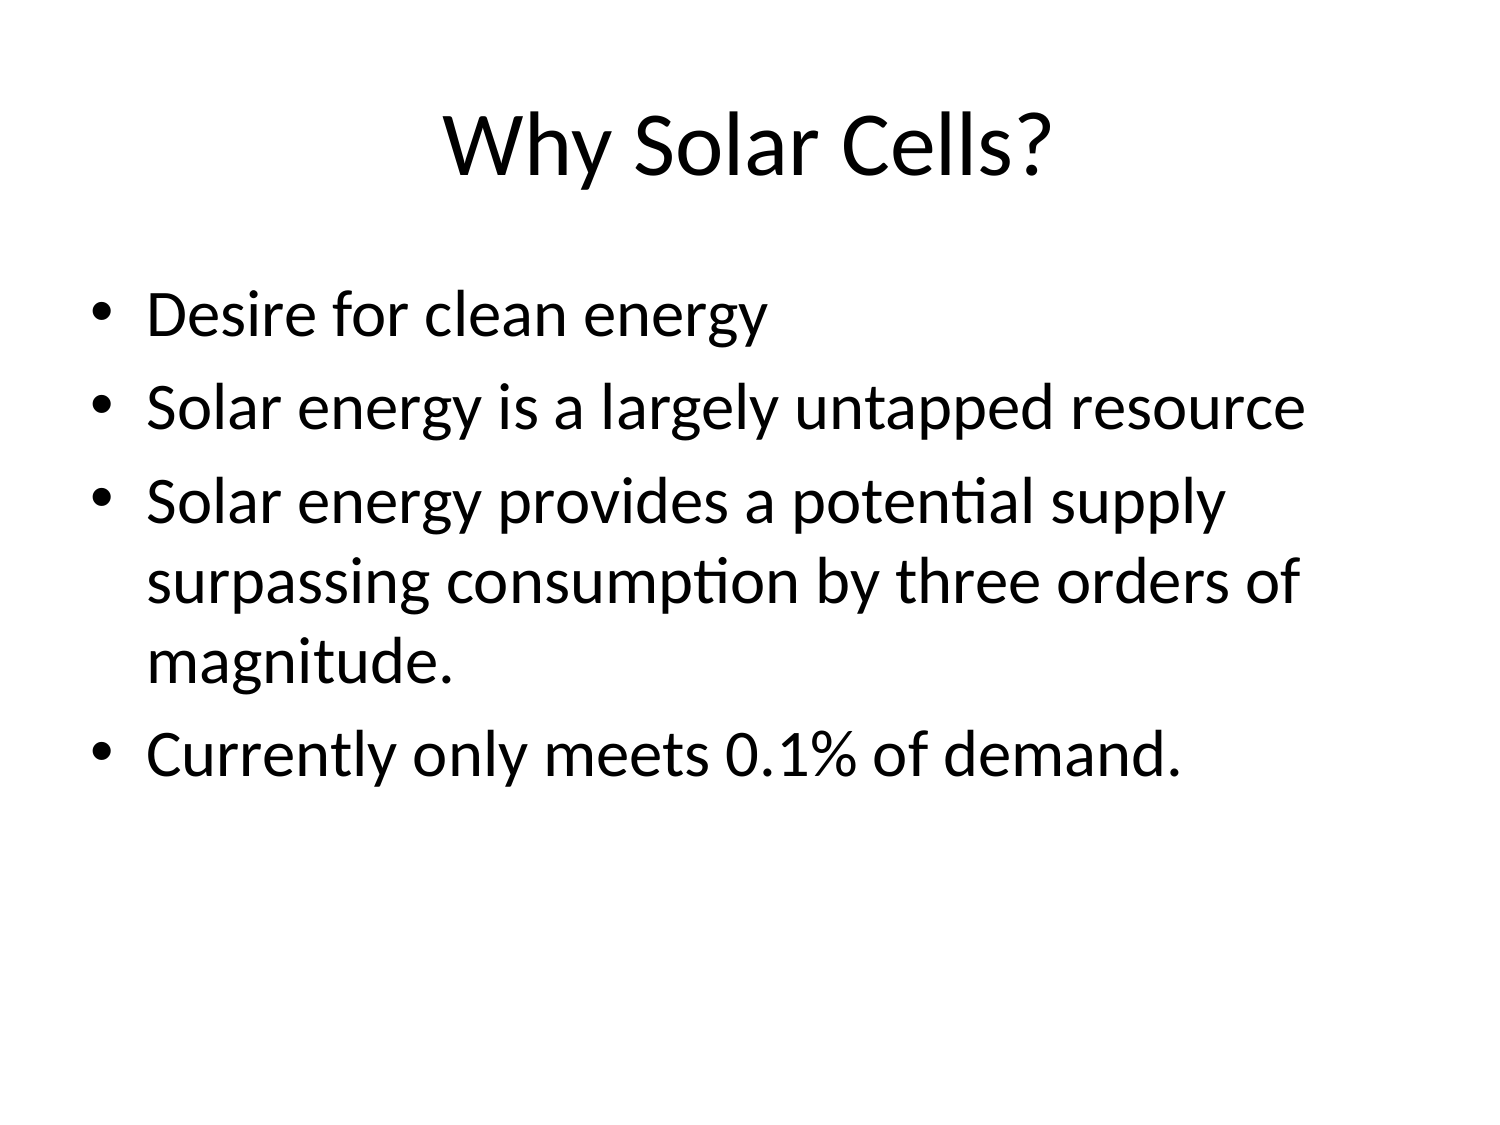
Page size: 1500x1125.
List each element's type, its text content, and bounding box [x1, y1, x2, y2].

title Why Solar Cells? [75, 45, 1425, 233]
list Desire for clean energy Solar energy is a largely untapped resource Solar energy provides a potential supply surpassing consumption by three orders of magnitude. Currently only meets 0.1% of demand. [75, 262, 1425, 1005]
